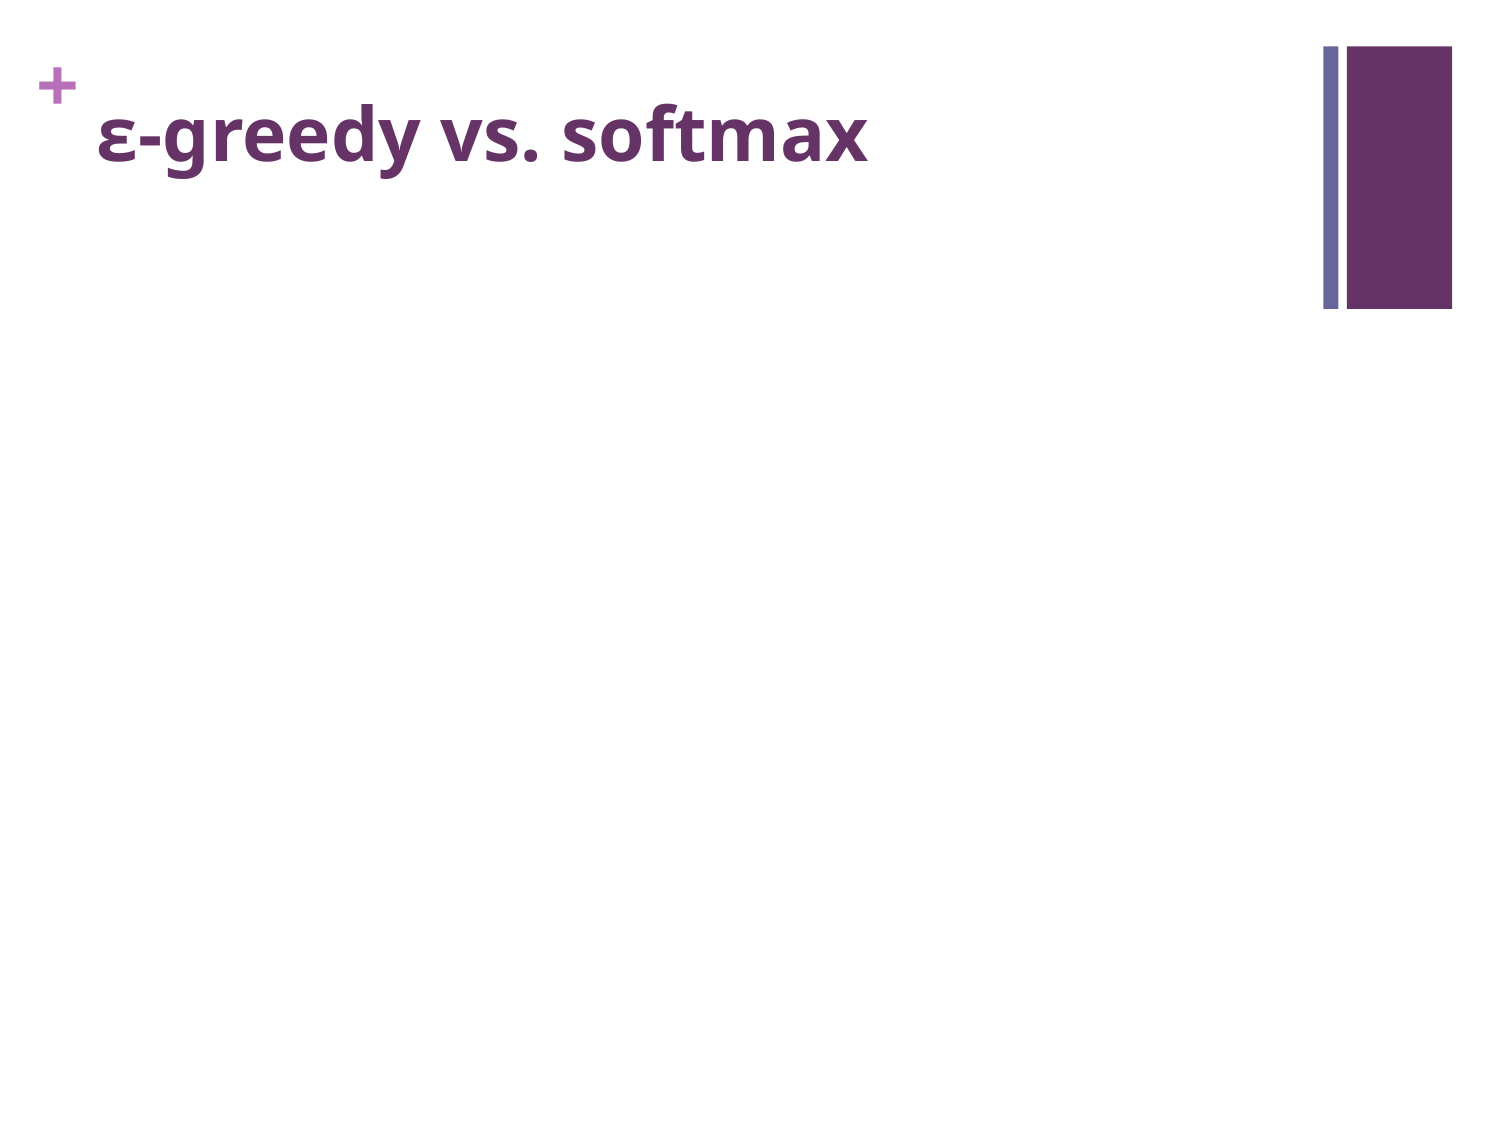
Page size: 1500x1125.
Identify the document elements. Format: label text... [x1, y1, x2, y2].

title ε-greedy vs. softmax [81, 79, 1322, 198]
